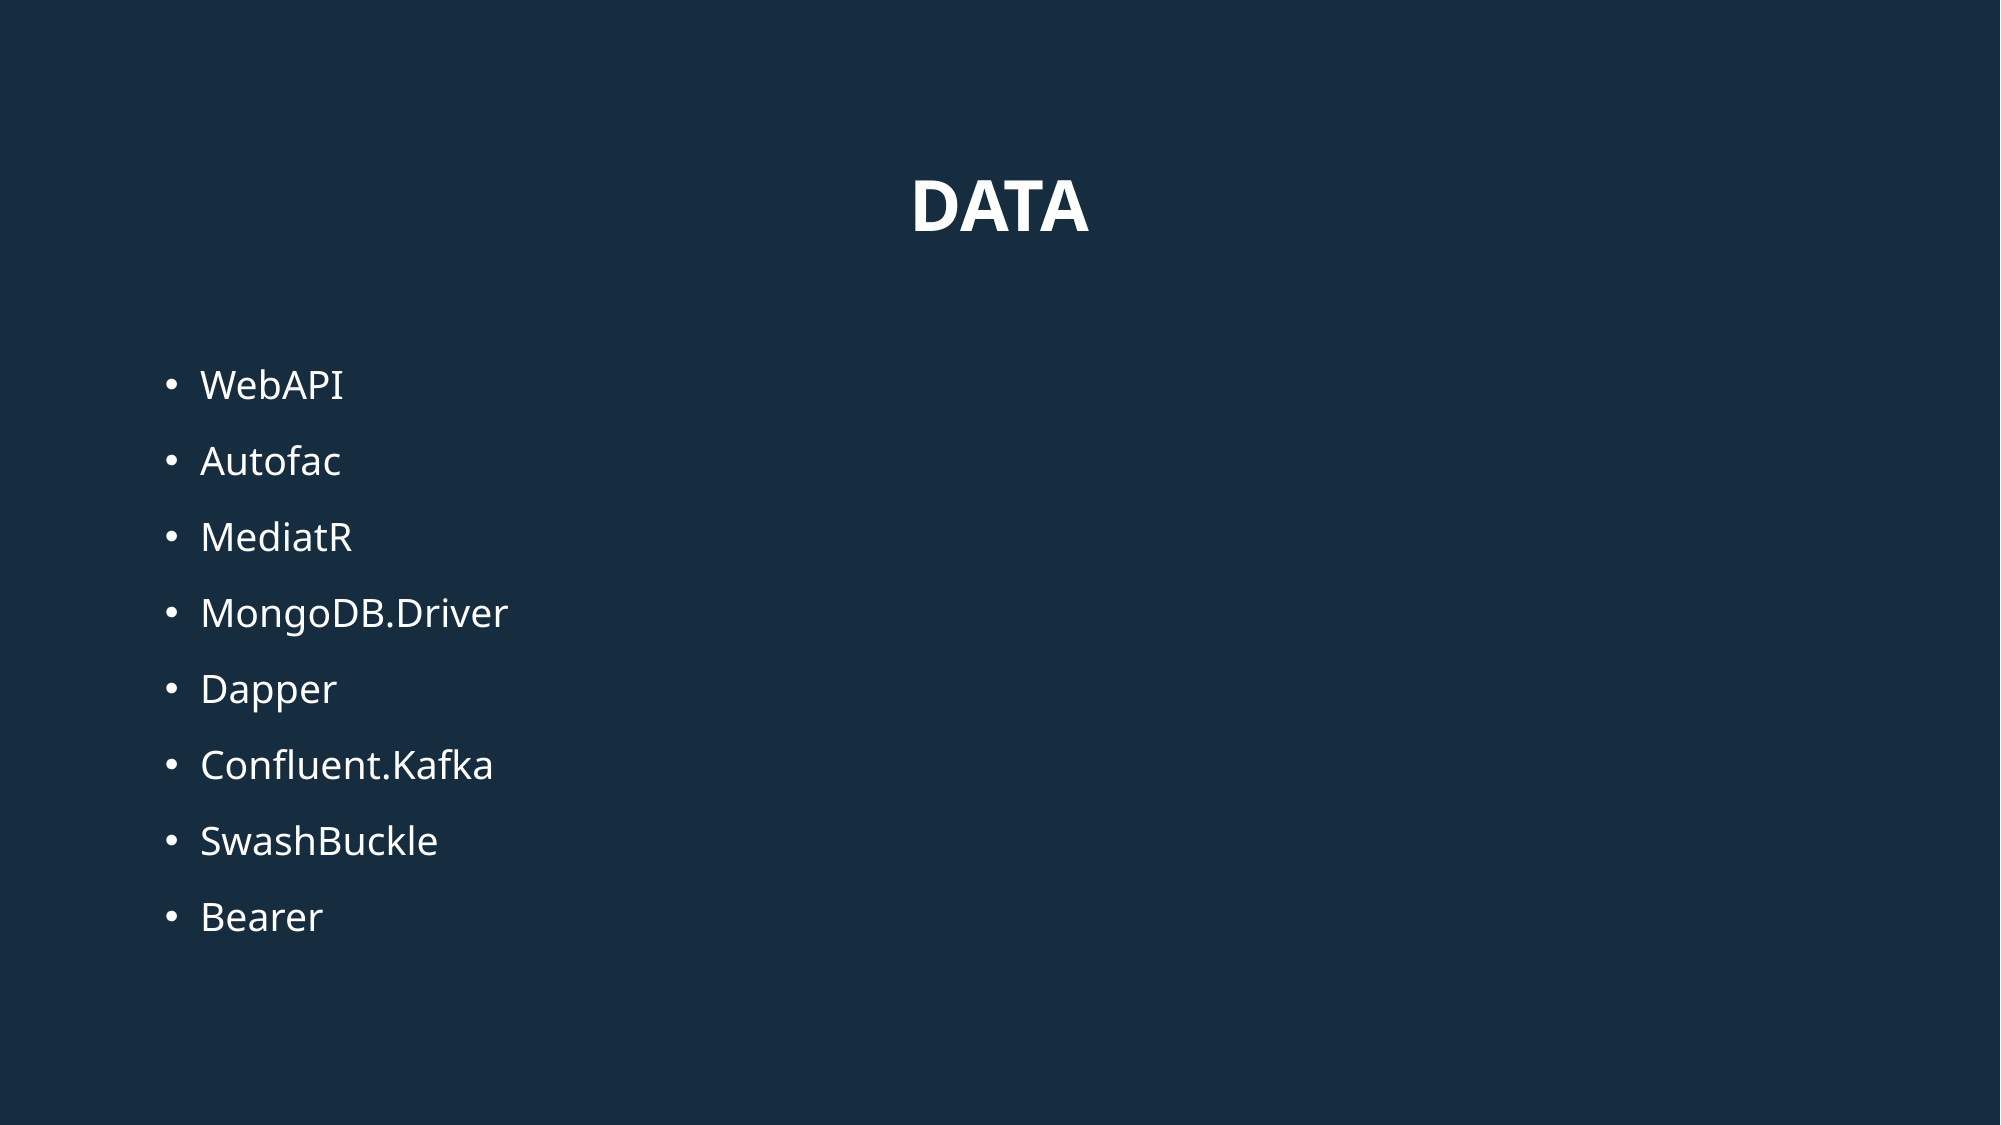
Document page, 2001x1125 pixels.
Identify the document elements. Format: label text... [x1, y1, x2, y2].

title Data [149, 99, 1849, 318]
list WebAPI Autofac MediatR MongoDB.Driver Dapper Confluent.Kafka SwashBuckle Bearer [149, 343, 1849, 950]
